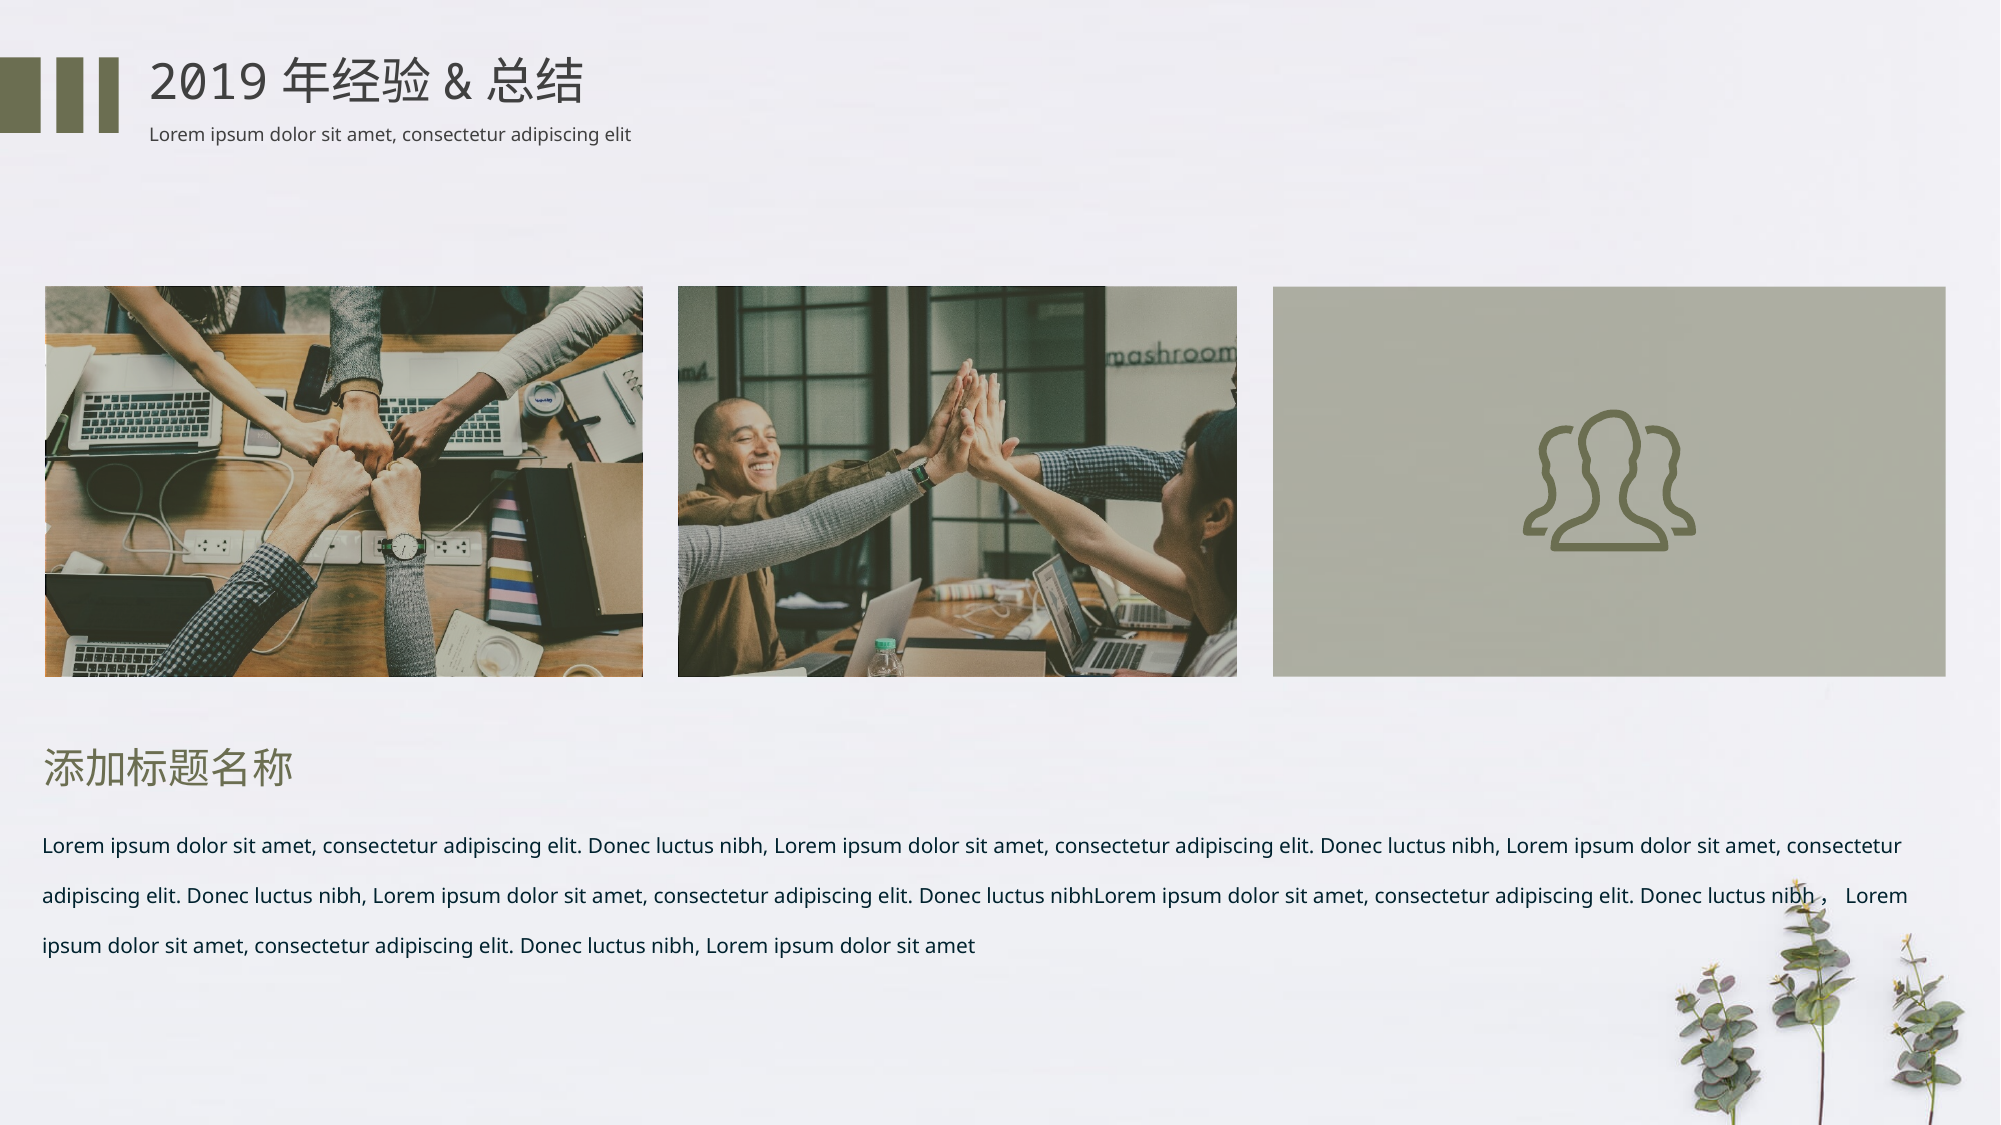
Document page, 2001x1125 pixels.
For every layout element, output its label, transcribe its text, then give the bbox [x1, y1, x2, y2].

text_box [55, 56, 84, 134]
text_box [1550, 409, 1669, 552]
text_box 添加标题名称 [28, 734, 309, 799]
picture [0, 0, 2000, 1125]
text_box [1272, 286, 1947, 678]
text_box [98, 56, 120, 134]
text_box [1644, 425, 1697, 536]
text_box 2019年经验&总结 [134, 42, 1087, 117]
text_box Lorem ipsum dolor sit amet, consectetur adipiscing elit [134, 117, 705, 153]
text_box [0, 56, 42, 134]
text_box [1522, 425, 1574, 536]
text_box Lorem ipsum dolor sit amet, consectetur adipiscing elit. Donec luctus nibh, Lorem ipsum dolor sit amet, consectetur adipiscing elit. Donec luctus nibh, Lorem ipsum dolor sit amet, consectetur adipiscing elit. Donec luctus nibh, Lorem ipsum dolor sit amet, consectetur adipiscing elit. Donec luctus nibhLorem ipsum dolor sit amet, consectetur adipiscing elit. Donec luctus nibh，Lorem ipsum dolor sit amet, consectetur adipiscing elit. Donec luctus nibh, Lorem ipsum dolor sit amet [27, 799, 1930, 965]
